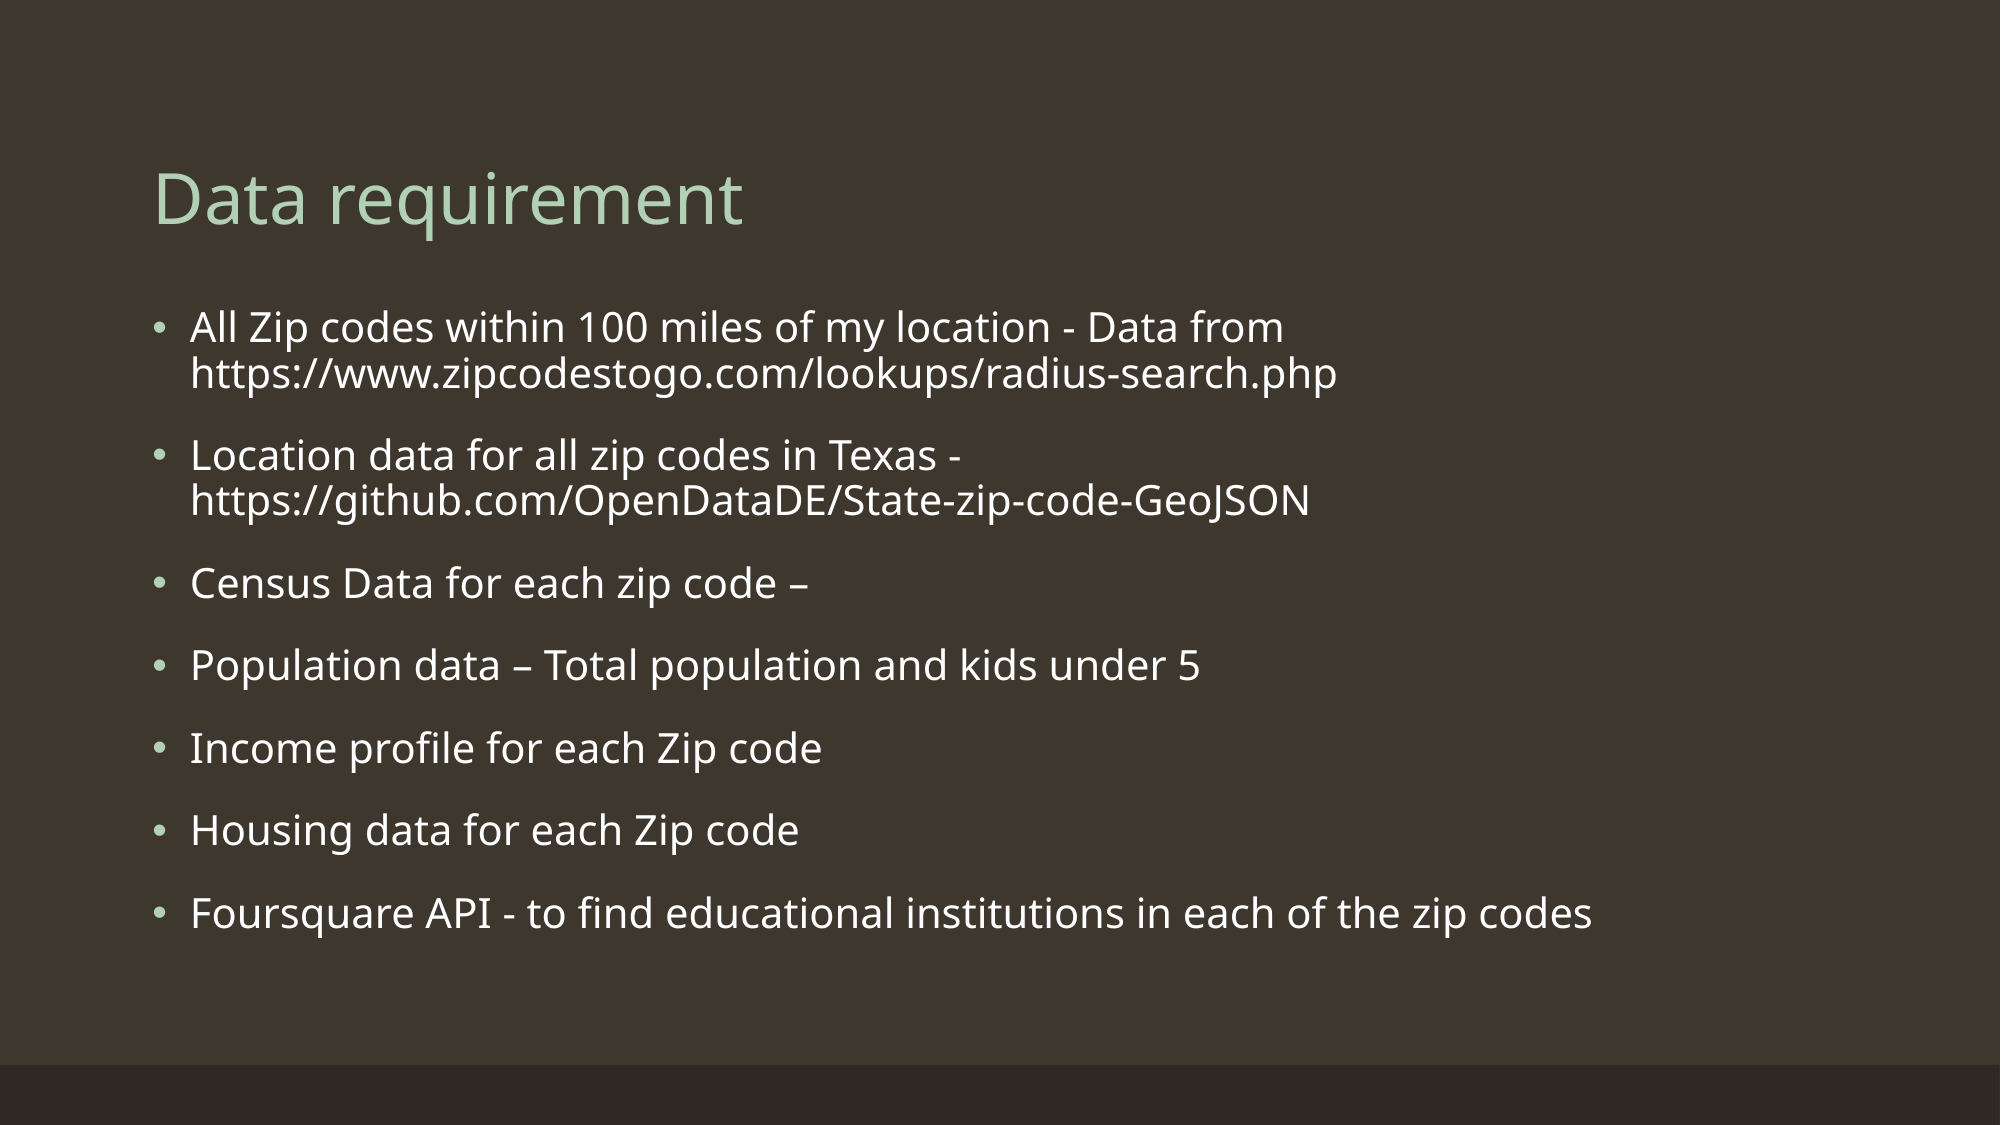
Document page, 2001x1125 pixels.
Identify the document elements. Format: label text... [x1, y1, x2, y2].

list All Zip codes within 100 miles of my location - Data from https://www.zipcodestogo.com/lookups/radius-search.php Location data for all zip codes in Texas - https://github.com/OpenDataDE/State-zip-code-GeoJSON Census Data for each zip code – Population data – Total population and kids under 5 Income profile for each Zip code Housing data for each Zip code Foursquare API - to find educational institutions in each of the zip codes [137, 299, 1638, 1014]
title Data requirement [137, 59, 1863, 248]
